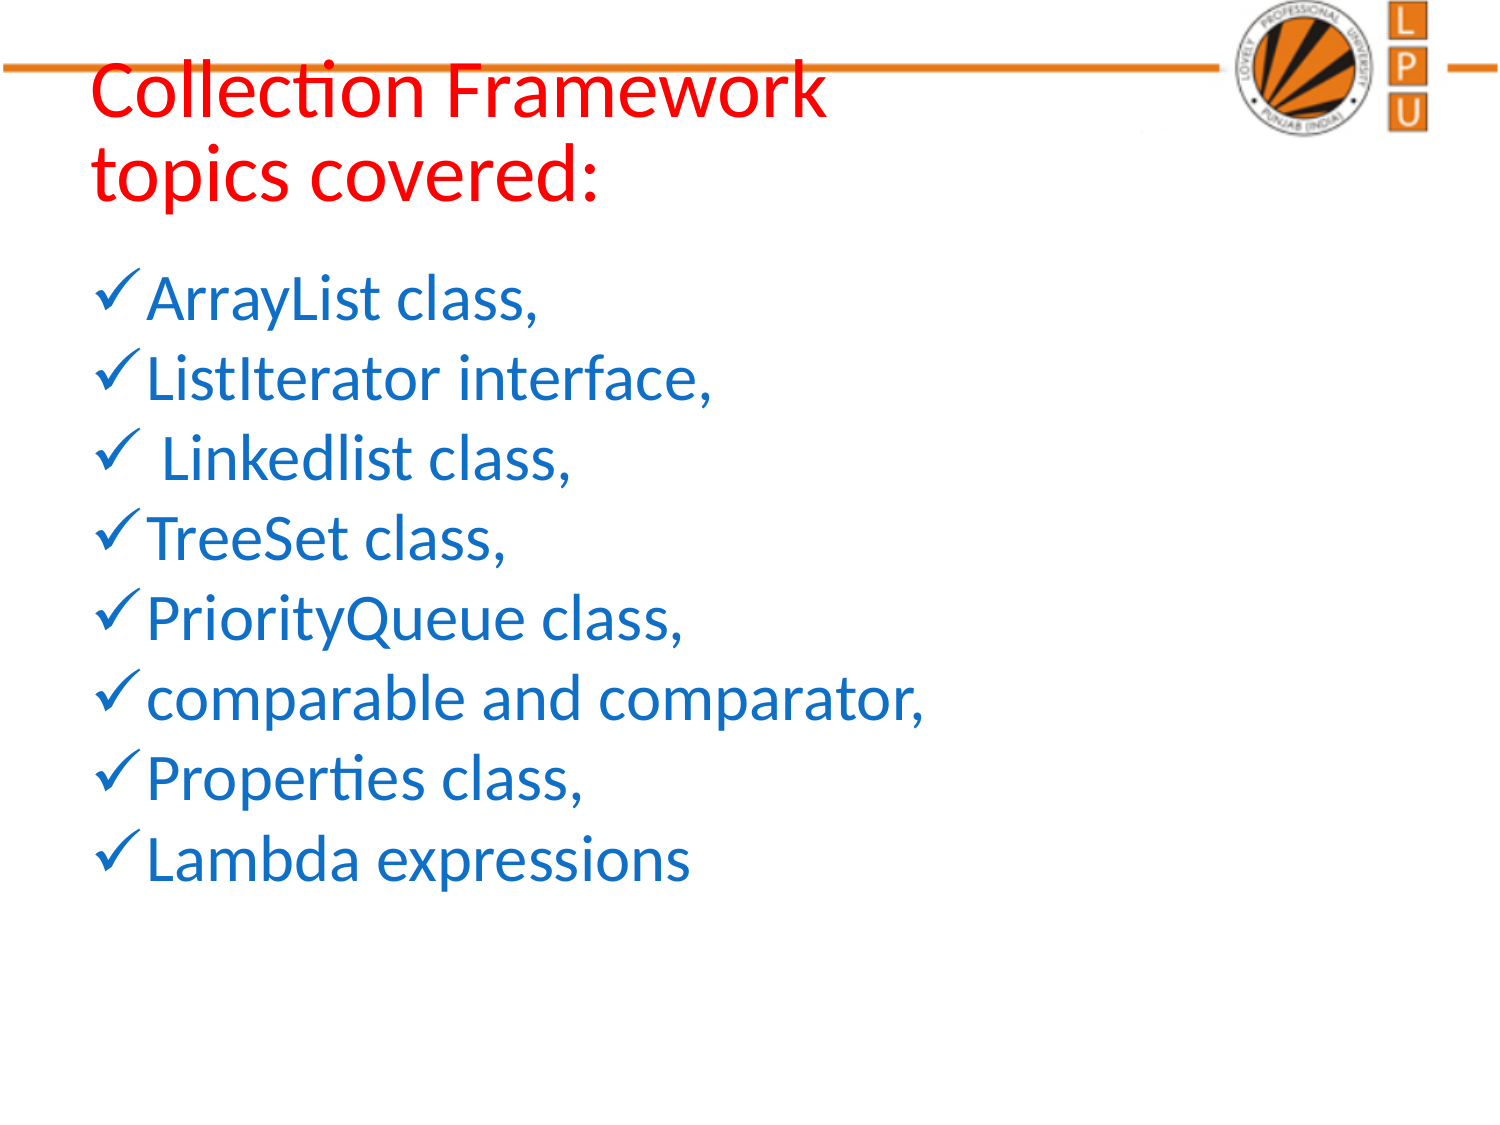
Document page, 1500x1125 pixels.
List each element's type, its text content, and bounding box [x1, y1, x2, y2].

list ArrayList class, ListIterator interface, Linkedlist class, TreeSet class, PriorityQueue class, comparable and comparator, Properties class, Lambda expressions [75, 262, 1425, 1005]
title Collection Framework topics covered: [75, 45, 1425, 233]
picture [3, 0, 1500, 155]
